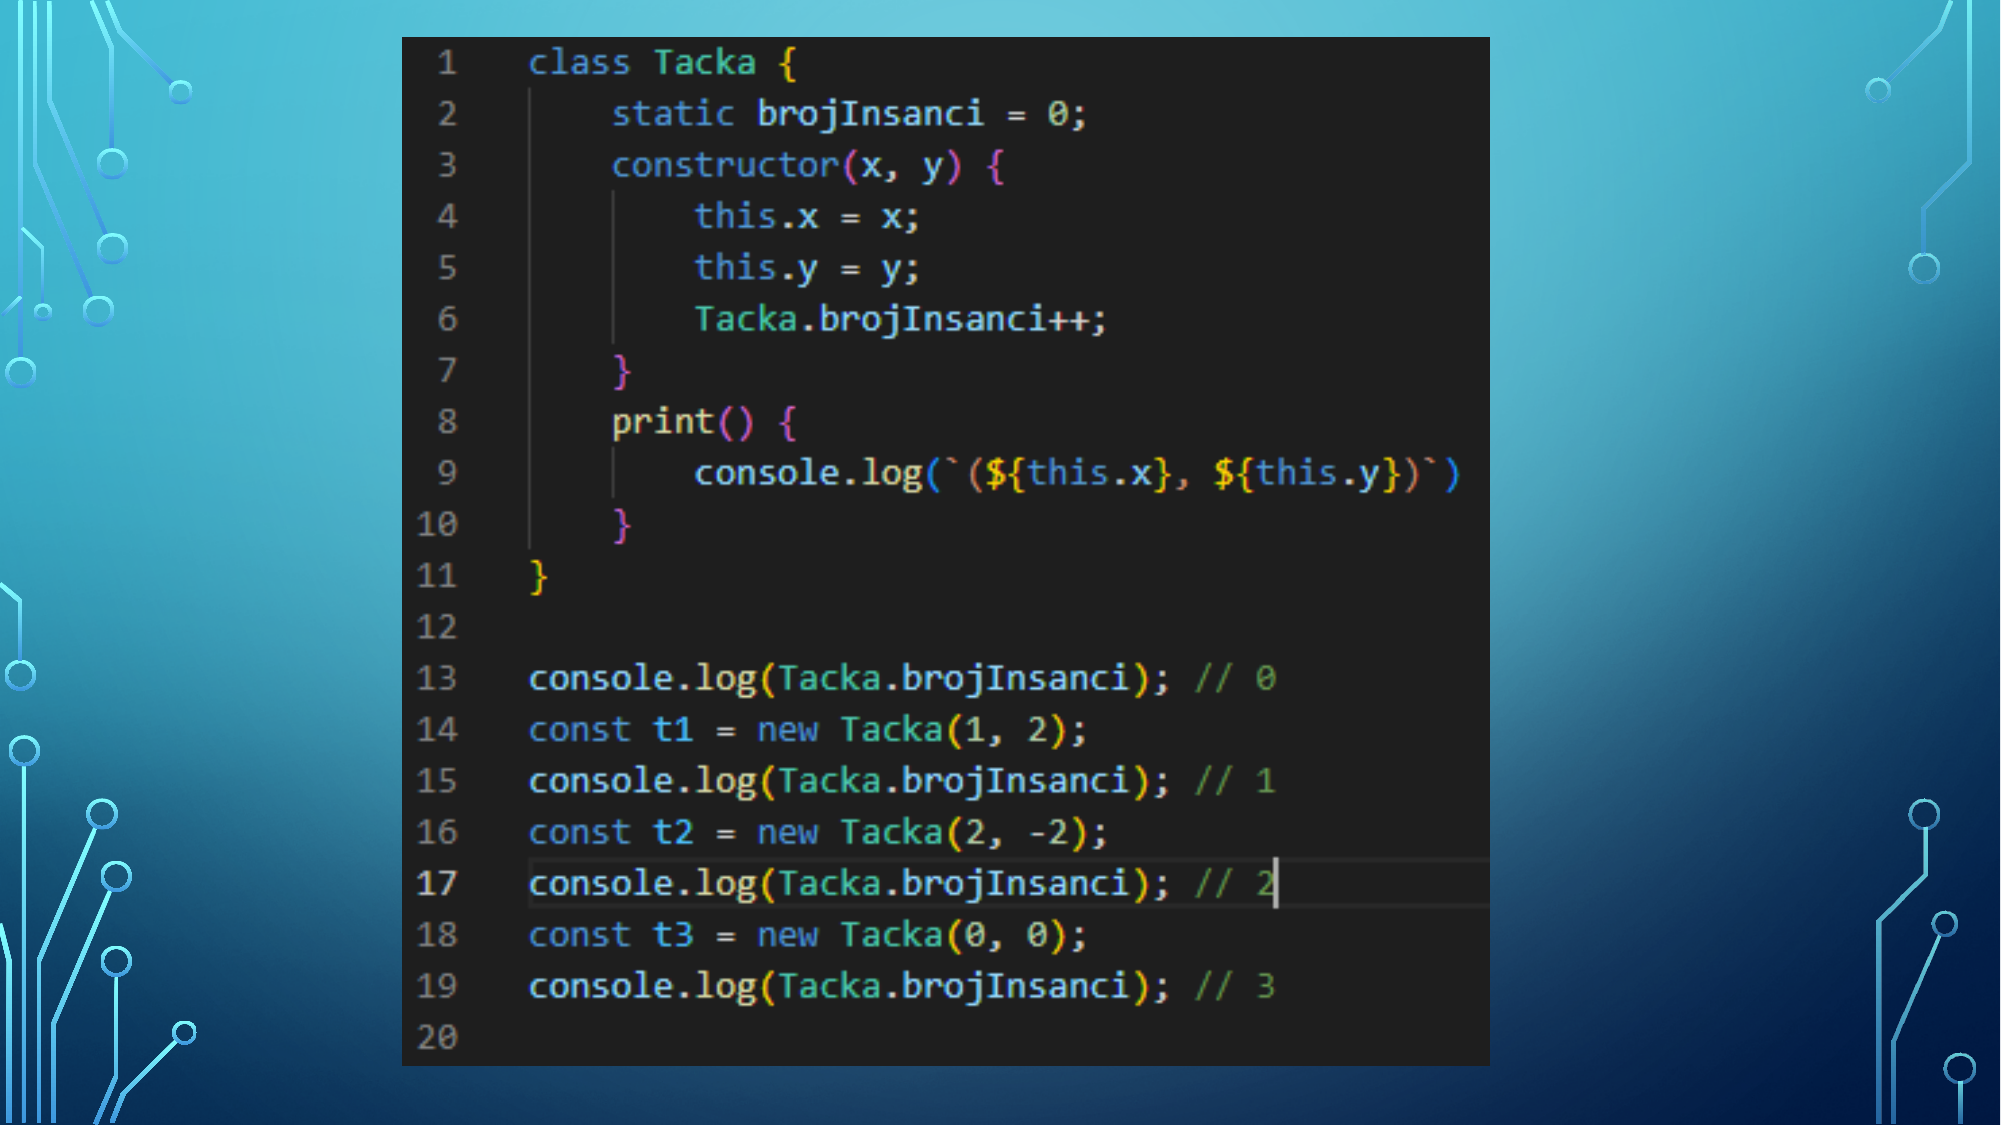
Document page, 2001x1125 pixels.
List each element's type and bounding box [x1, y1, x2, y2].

picture [401, 37, 1490, 1066]
